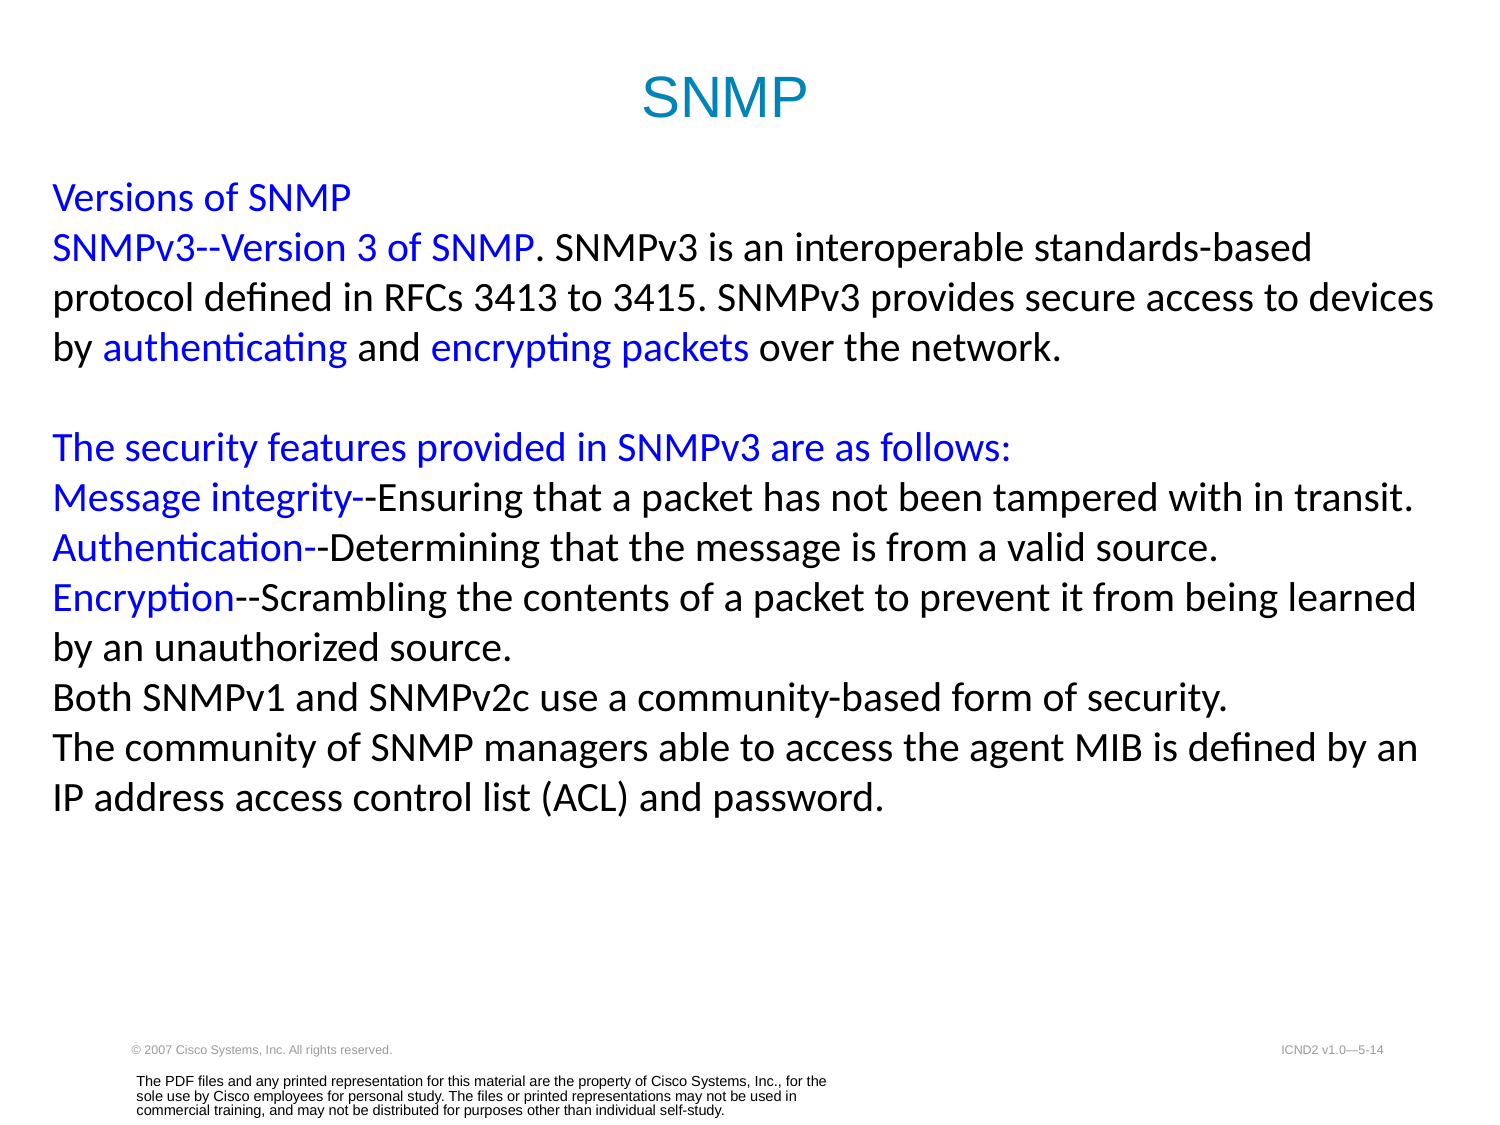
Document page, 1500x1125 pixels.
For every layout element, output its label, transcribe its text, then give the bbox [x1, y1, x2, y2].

text_box The PDF files and any printed representation for this material are the property of Cisco Systems, Inc., for the sole use by Cisco employees for personal study. The files or printed representations may not be used in commercial training, and may not be distributed for purposes other than individual self-study. [136, 1067, 846, 1125]
text_box Versions of SNMP SNMPv3--Version 3 of SNMP. SNMPv3 is an interoperable standards-based protocol defined in RFCs 3413 to 3415. SNMPv3 provides secure access to devices by authenticating and encrypting packets over the network. The security features provided in SNMPv3 are as follows: Message integrity--Ensuring that a packet has not been tampered with in transit. Authentication--Determining that the message is from a valid source. Encryption--Scrambling the contents of a packet to prevent it from being learned by an unauthorized source. Both SNMPv1 and SNMPv2c use a community-based form of security. The community of SNMP managers able to access the agent MIB is defined by an IP address access control list (ACL) and password. [37, 162, 1463, 828]
text_box © 2007 Cisco Systems, Inc. All rights reserved. [131, 1037, 410, 1064]
text_box ICND2 v1.0—5-14 [1281, 1037, 1401, 1064]
text_box SNMP [641, 62, 839, 136]
